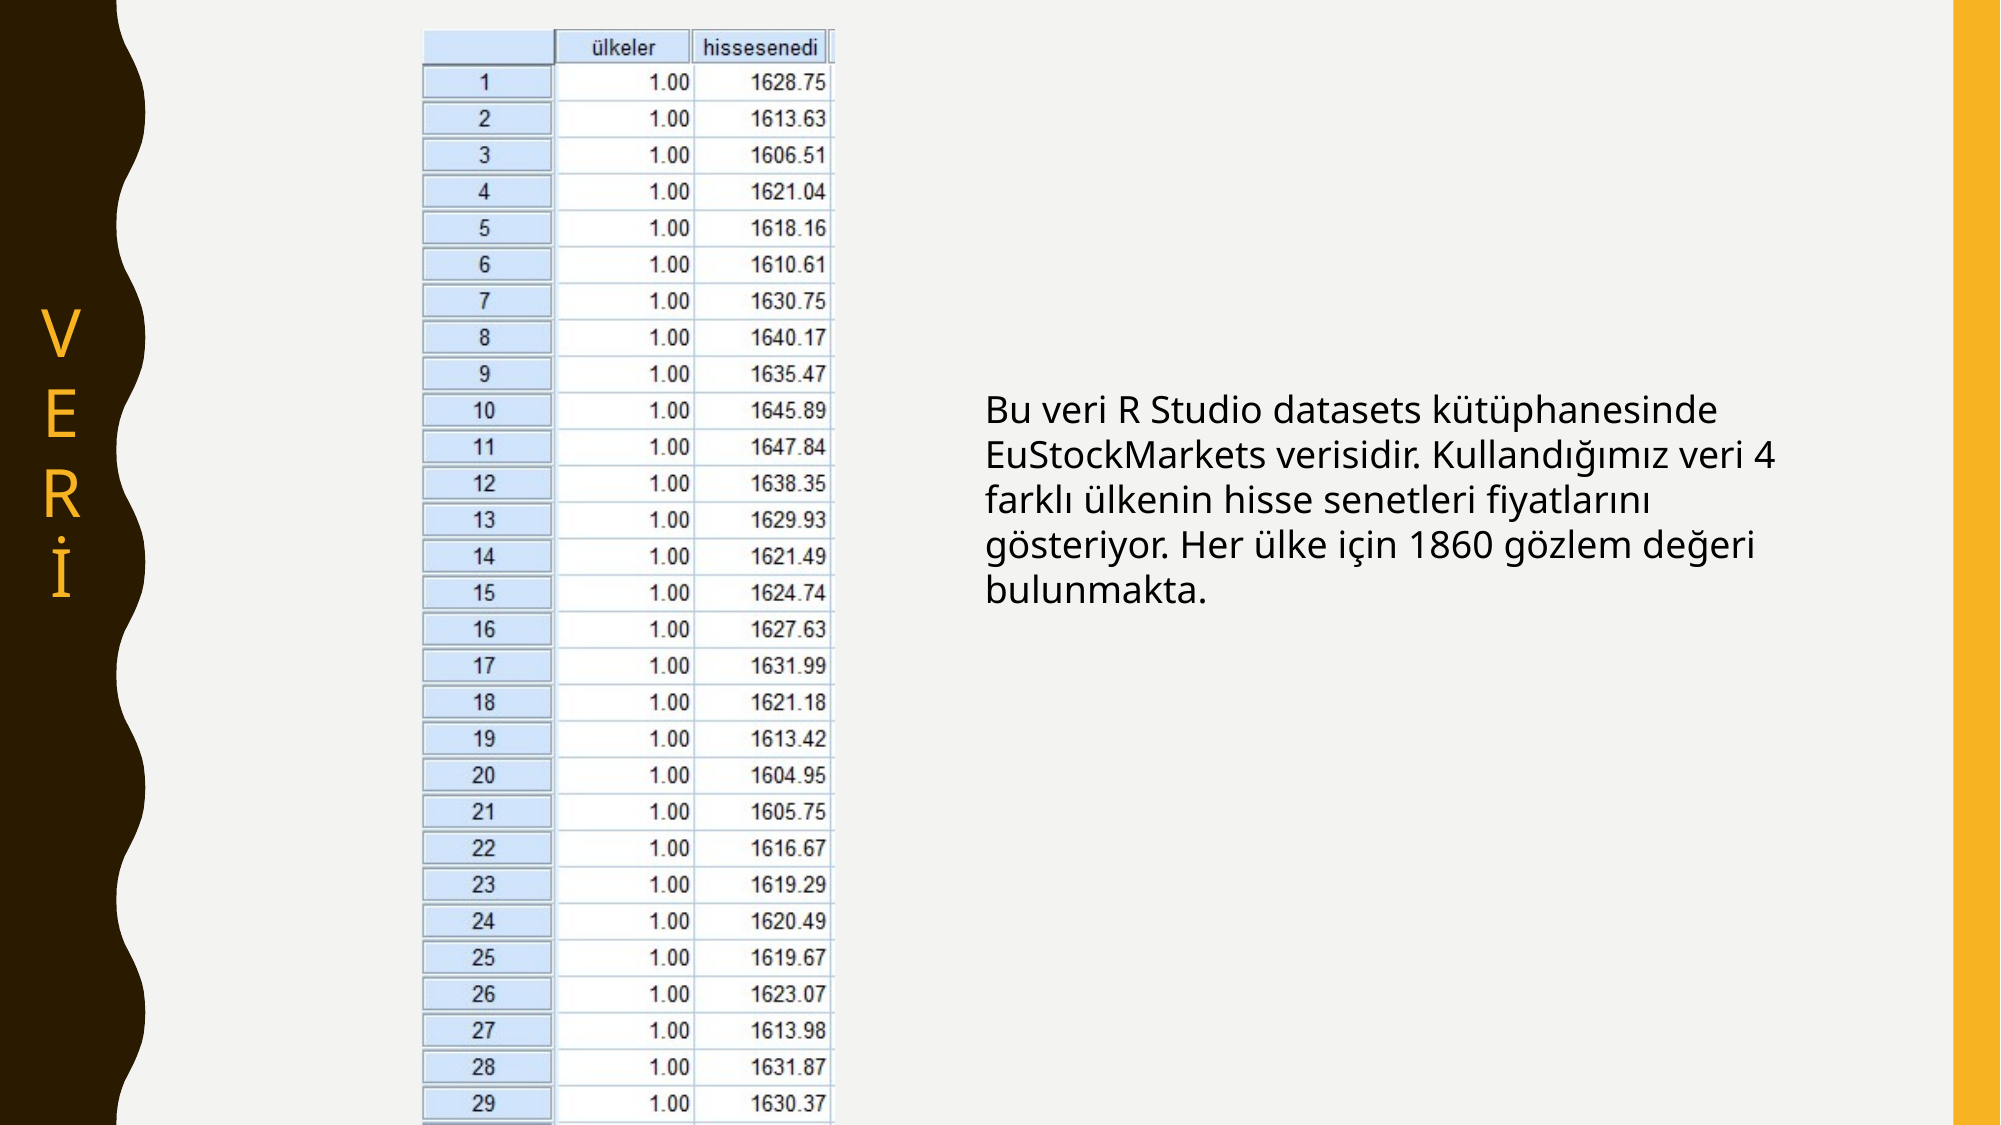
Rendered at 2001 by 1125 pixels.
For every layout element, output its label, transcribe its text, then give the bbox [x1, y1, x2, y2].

picture [421, 29, 835, 1125]
text_box Bu veri R Studio datasets kütüphanesinde EuStockMarkets verisidir. Kullandığımız veri 4 farklı ülkenin hisse senetleri fiyatlarını gösteriyor. Her ülke için 1860 gözlem değeri bulunmakta. [970, 378, 1843, 619]
text_box V E R İ [0, 283, 267, 618]
